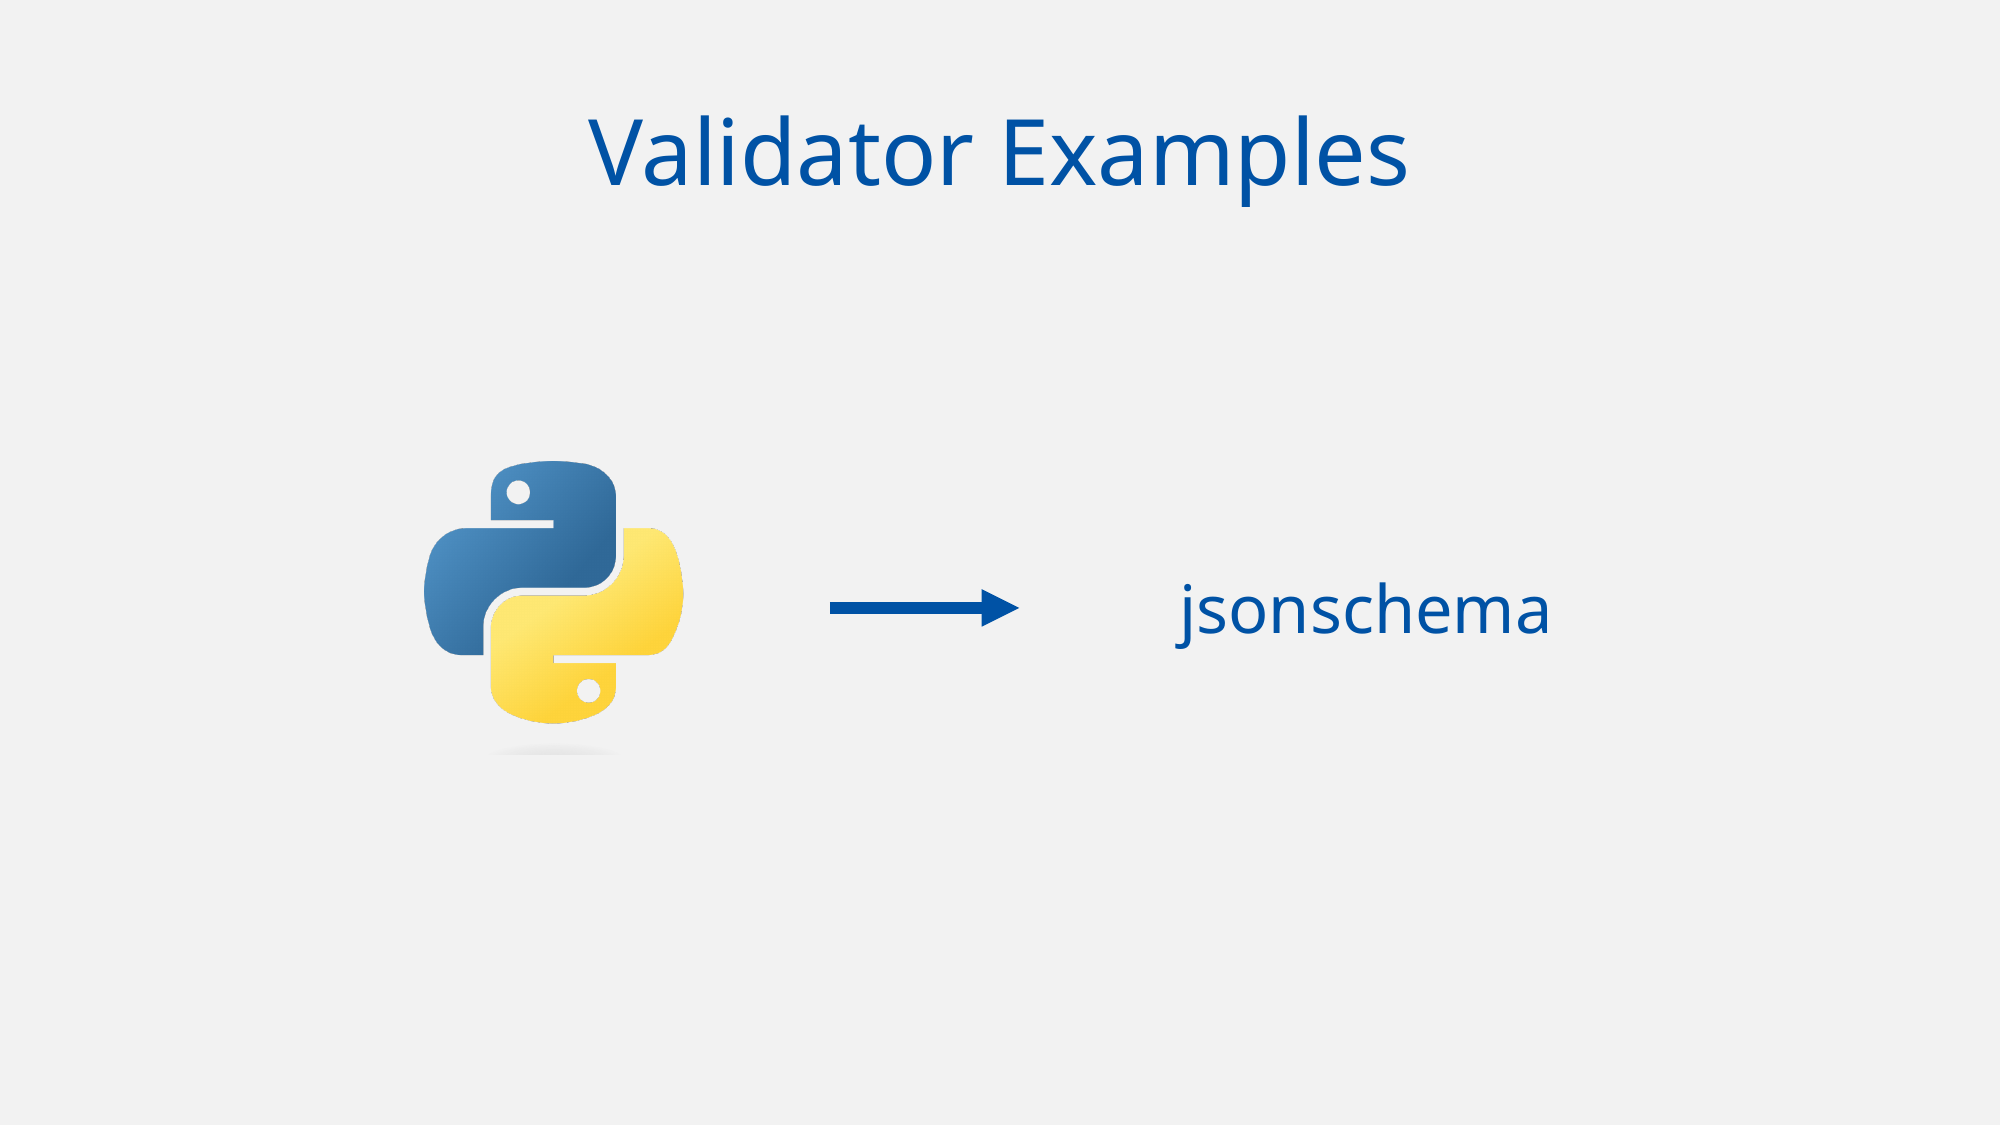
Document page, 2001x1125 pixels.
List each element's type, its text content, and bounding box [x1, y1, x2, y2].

title Validator Examples [137, 47, 1863, 265]
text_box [424, 461, 1576, 755]
